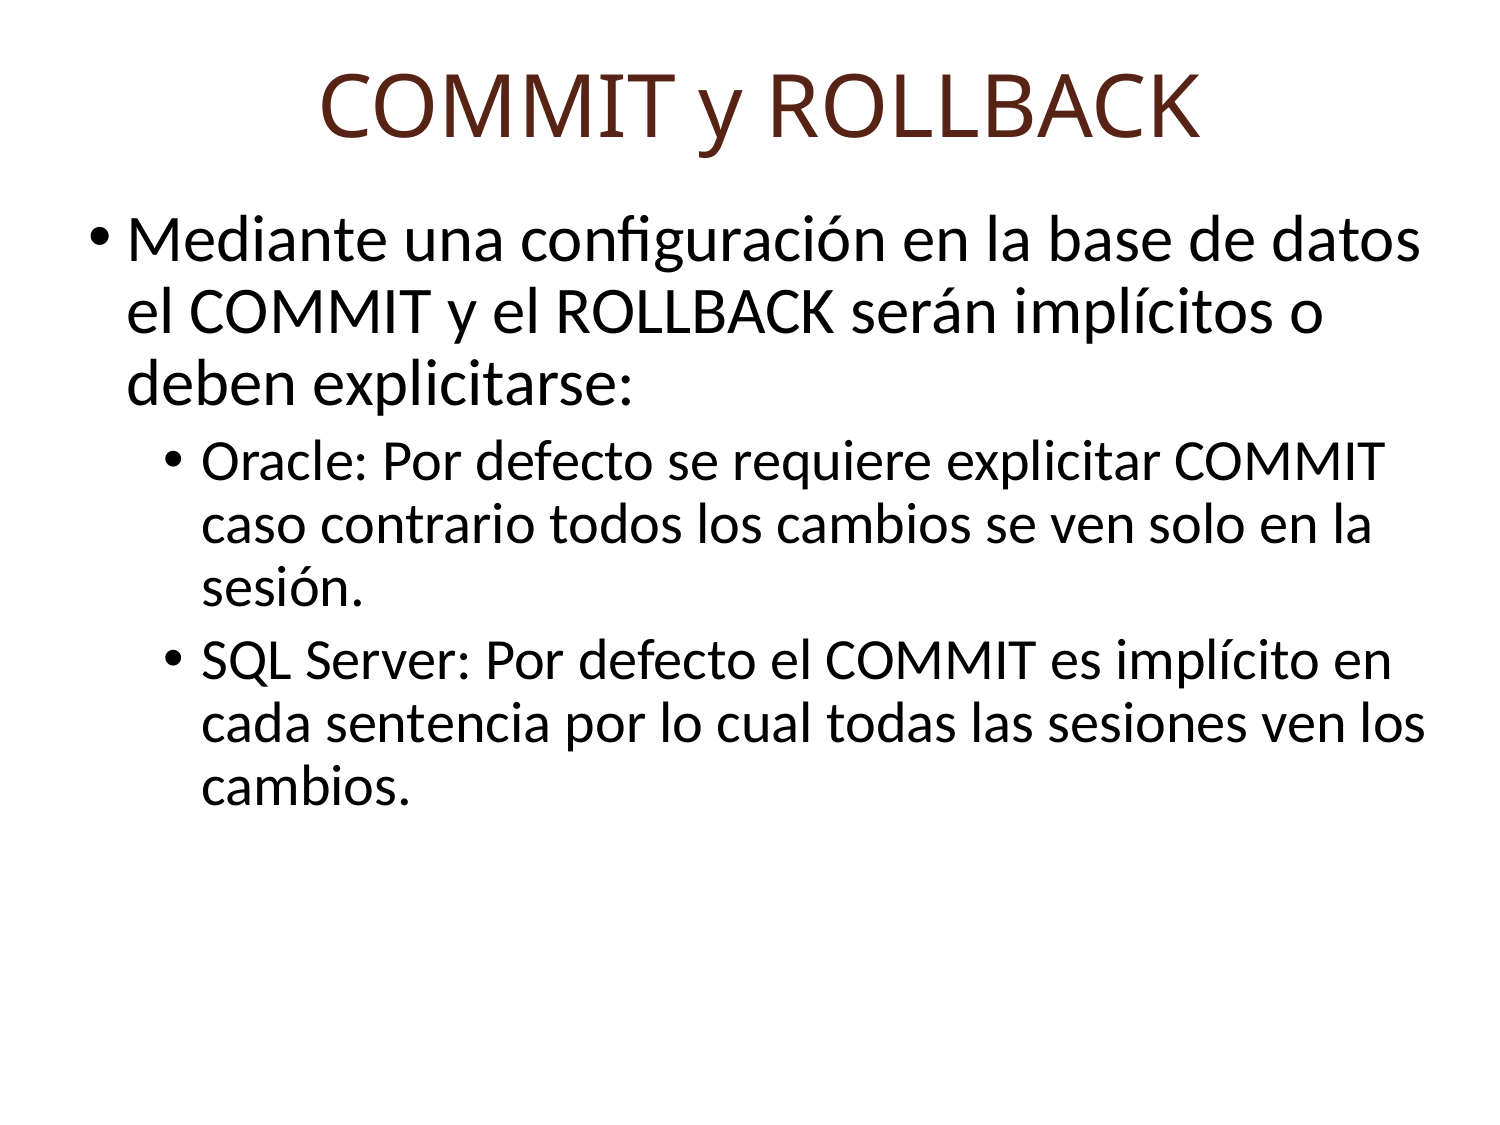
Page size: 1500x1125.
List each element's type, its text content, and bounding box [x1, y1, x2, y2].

title COMMIT y ROLLBACK [112, 0, 1406, 196]
list Mediante una configuración en la base de datos el COMMIT y el ROLLBACK serán implícitos o deben explicitarse: Oracle: Por defecto se requiere explicitar COMMIT caso contrario todos los cambios se ven solo en la sesión. SQL Server: Por defecto el COMMIT es implícito en cada sentencia por lo cual todas las sesiones ven los cambios. [73, 196, 1445, 1065]
